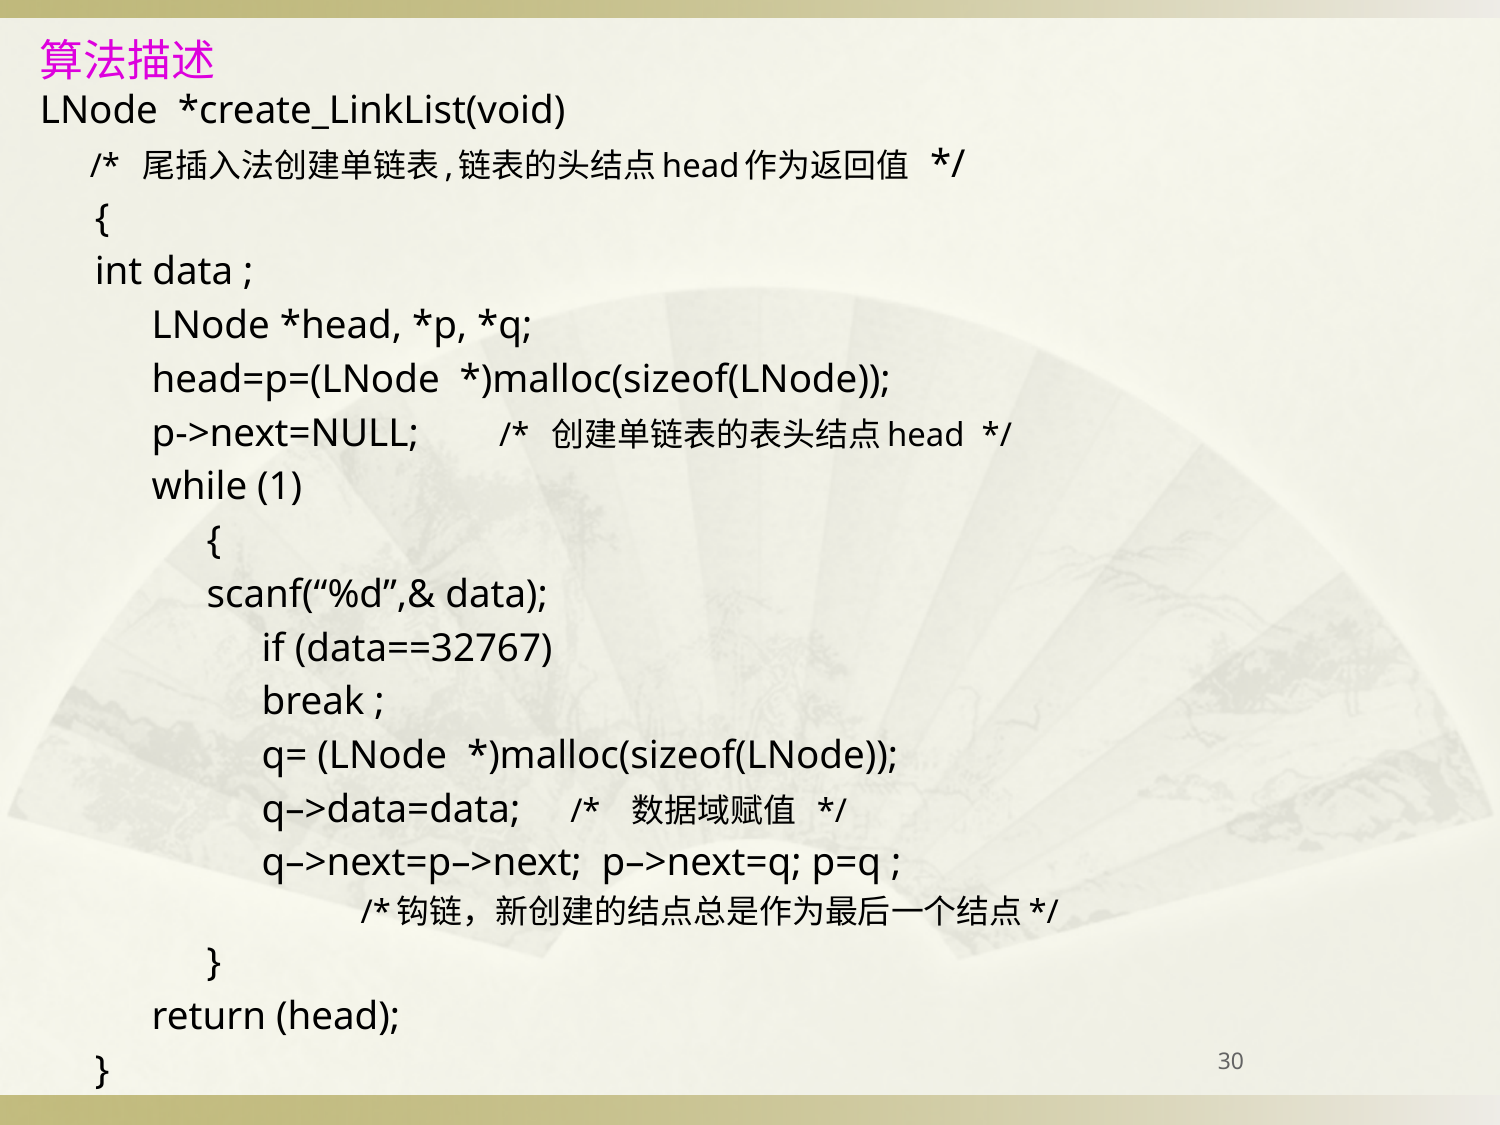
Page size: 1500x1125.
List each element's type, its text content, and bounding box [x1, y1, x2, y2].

slide_number 30 [1074, 1025, 1388, 1100]
list 算法描述 LNode *create_LinkList(void) /* 尾插入法创建单链表,链表的头结点head作为返回值 */ { int data ; LNode *head, *p, *q; head=p=(LNode *)malloc(sizeof(LNode)); p->next=NULL; /* 创建单链表的表头结点head */ while (1) { scanf(“%d”,& data); if (data==32767) break ; q= (LNode *)malloc(sizeof(LNode)); q–>data=data; /* 数据域赋值 */ q–>next=p–>next; p–>next=q; p=q ; /*钩链，新创建的结点总是作为最后一个结点*/ } return (head); } [24, 24, 1475, 1113]
